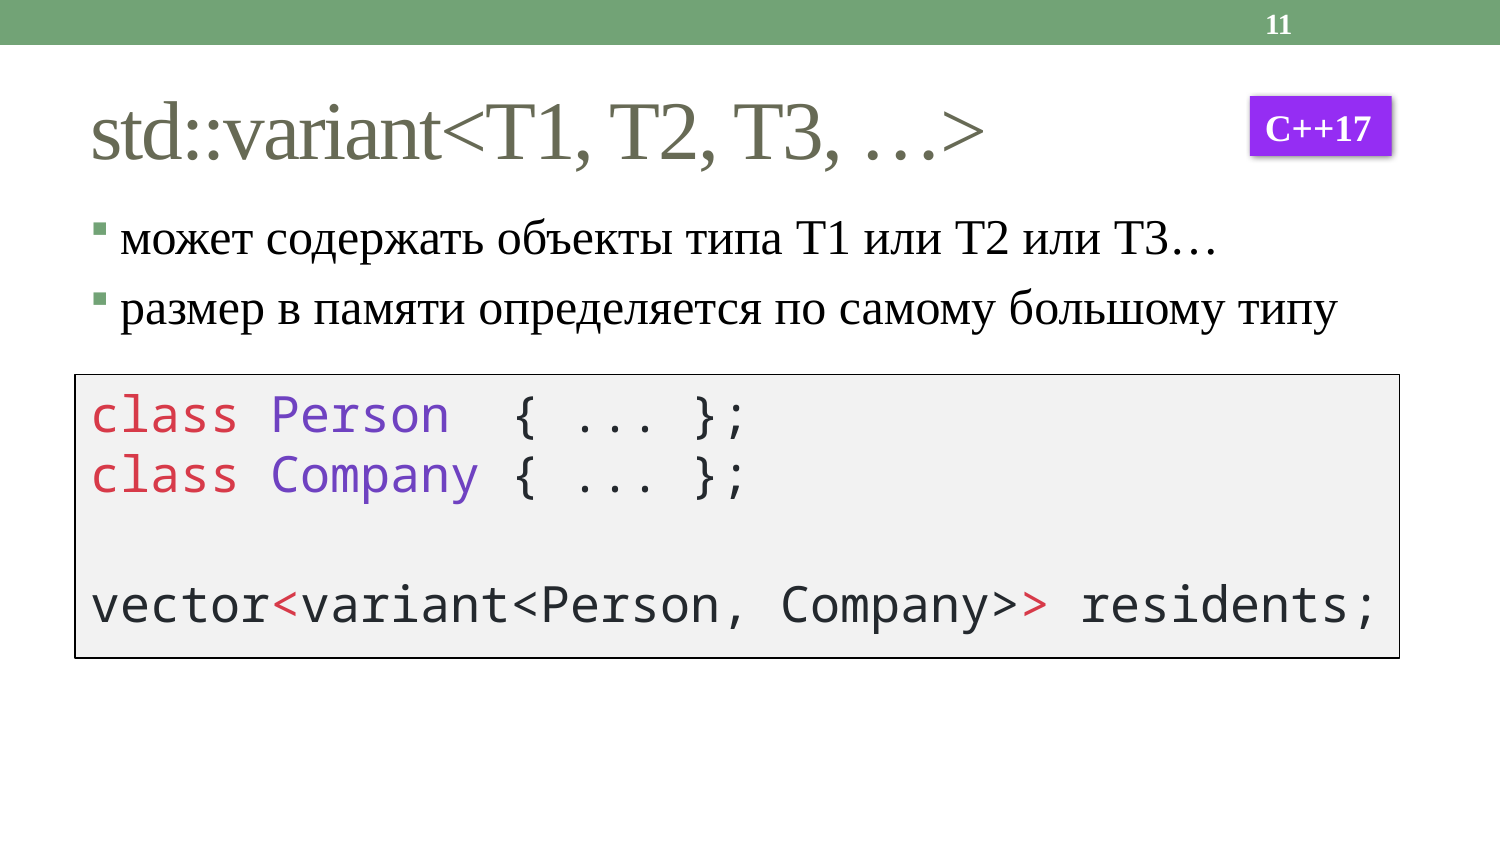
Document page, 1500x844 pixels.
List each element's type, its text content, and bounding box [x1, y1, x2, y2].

text_box С++17 [1249, 96, 1392, 156]
slide_number 11 [1250, 2, 1425, 43]
text_box class Person { ... }; class Company { ... }; vector<variant<Person, Company>> residents; [74, 374, 1400, 659]
list может содержать объекты типа T1 или T2 или T3… размер в памяти определяется по самому большому типу [75, 196, 1425, 797]
title std::variant<T1, T2, T3, …> [75, 65, 1425, 188]
